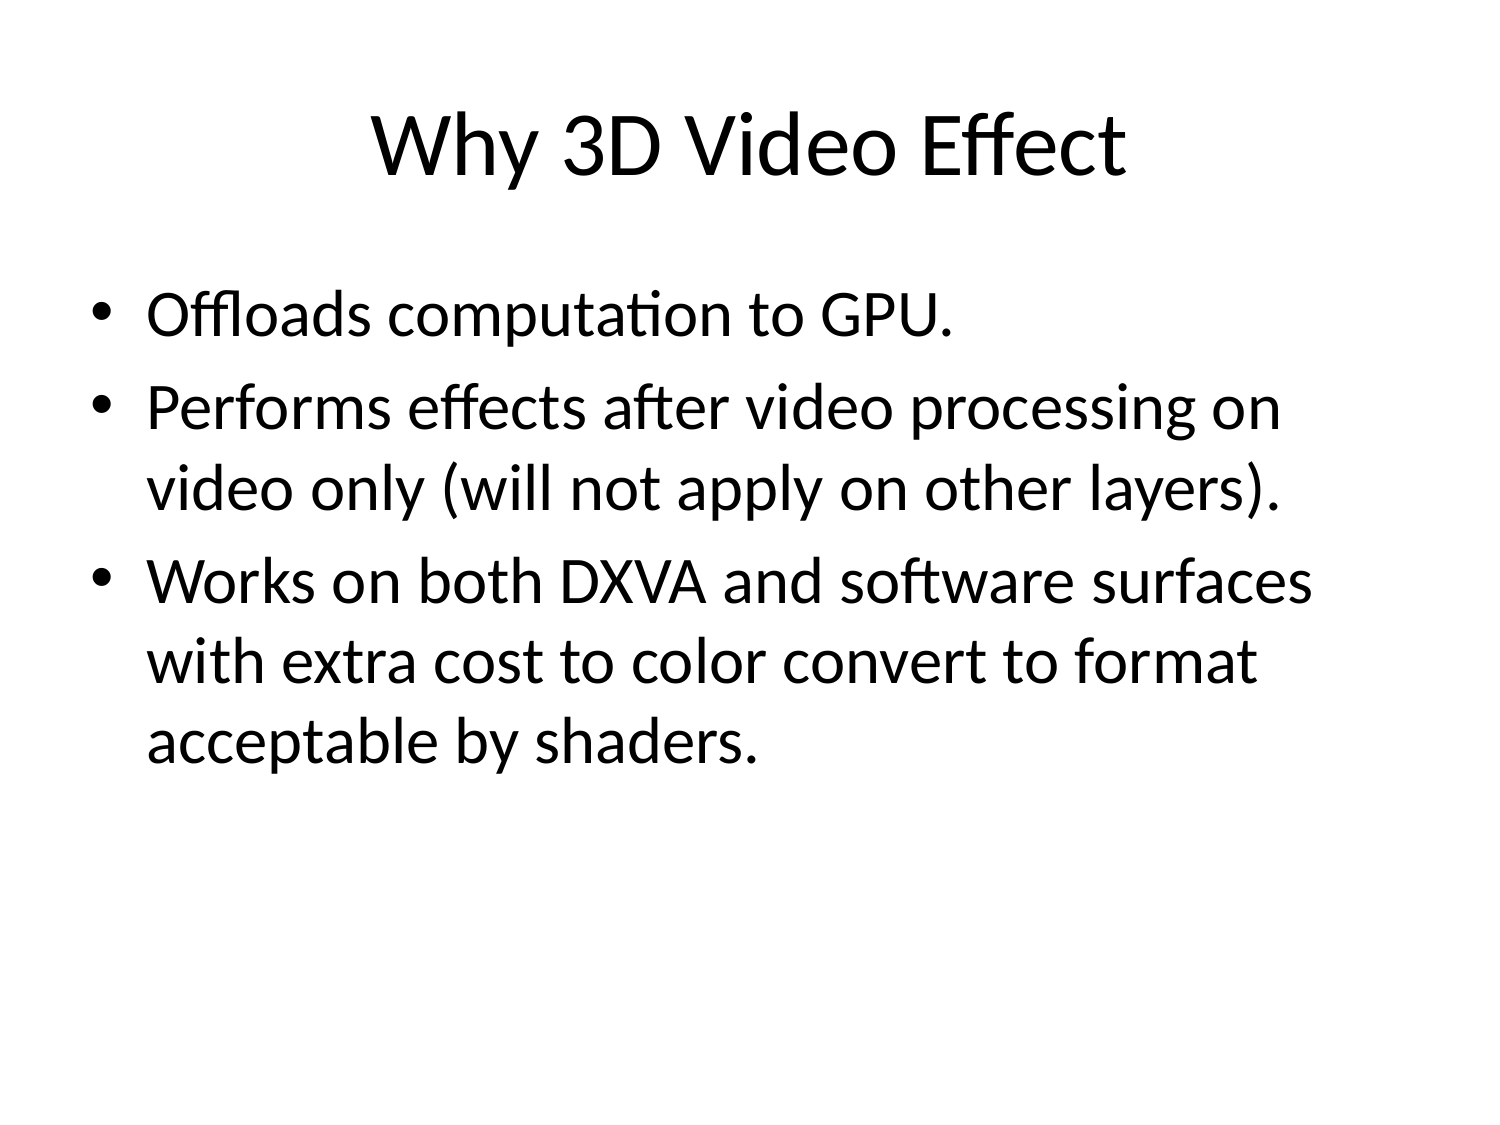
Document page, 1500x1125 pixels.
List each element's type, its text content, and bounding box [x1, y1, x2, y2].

list Offloads computation to GPU. Performs effects after video processing on video only (will not apply on other layers). Works on both DXVA and software surfaces with extra cost to color convert to format acceptable by shaders. [75, 262, 1425, 1005]
title Why 3D Video Effect [75, 45, 1425, 233]
